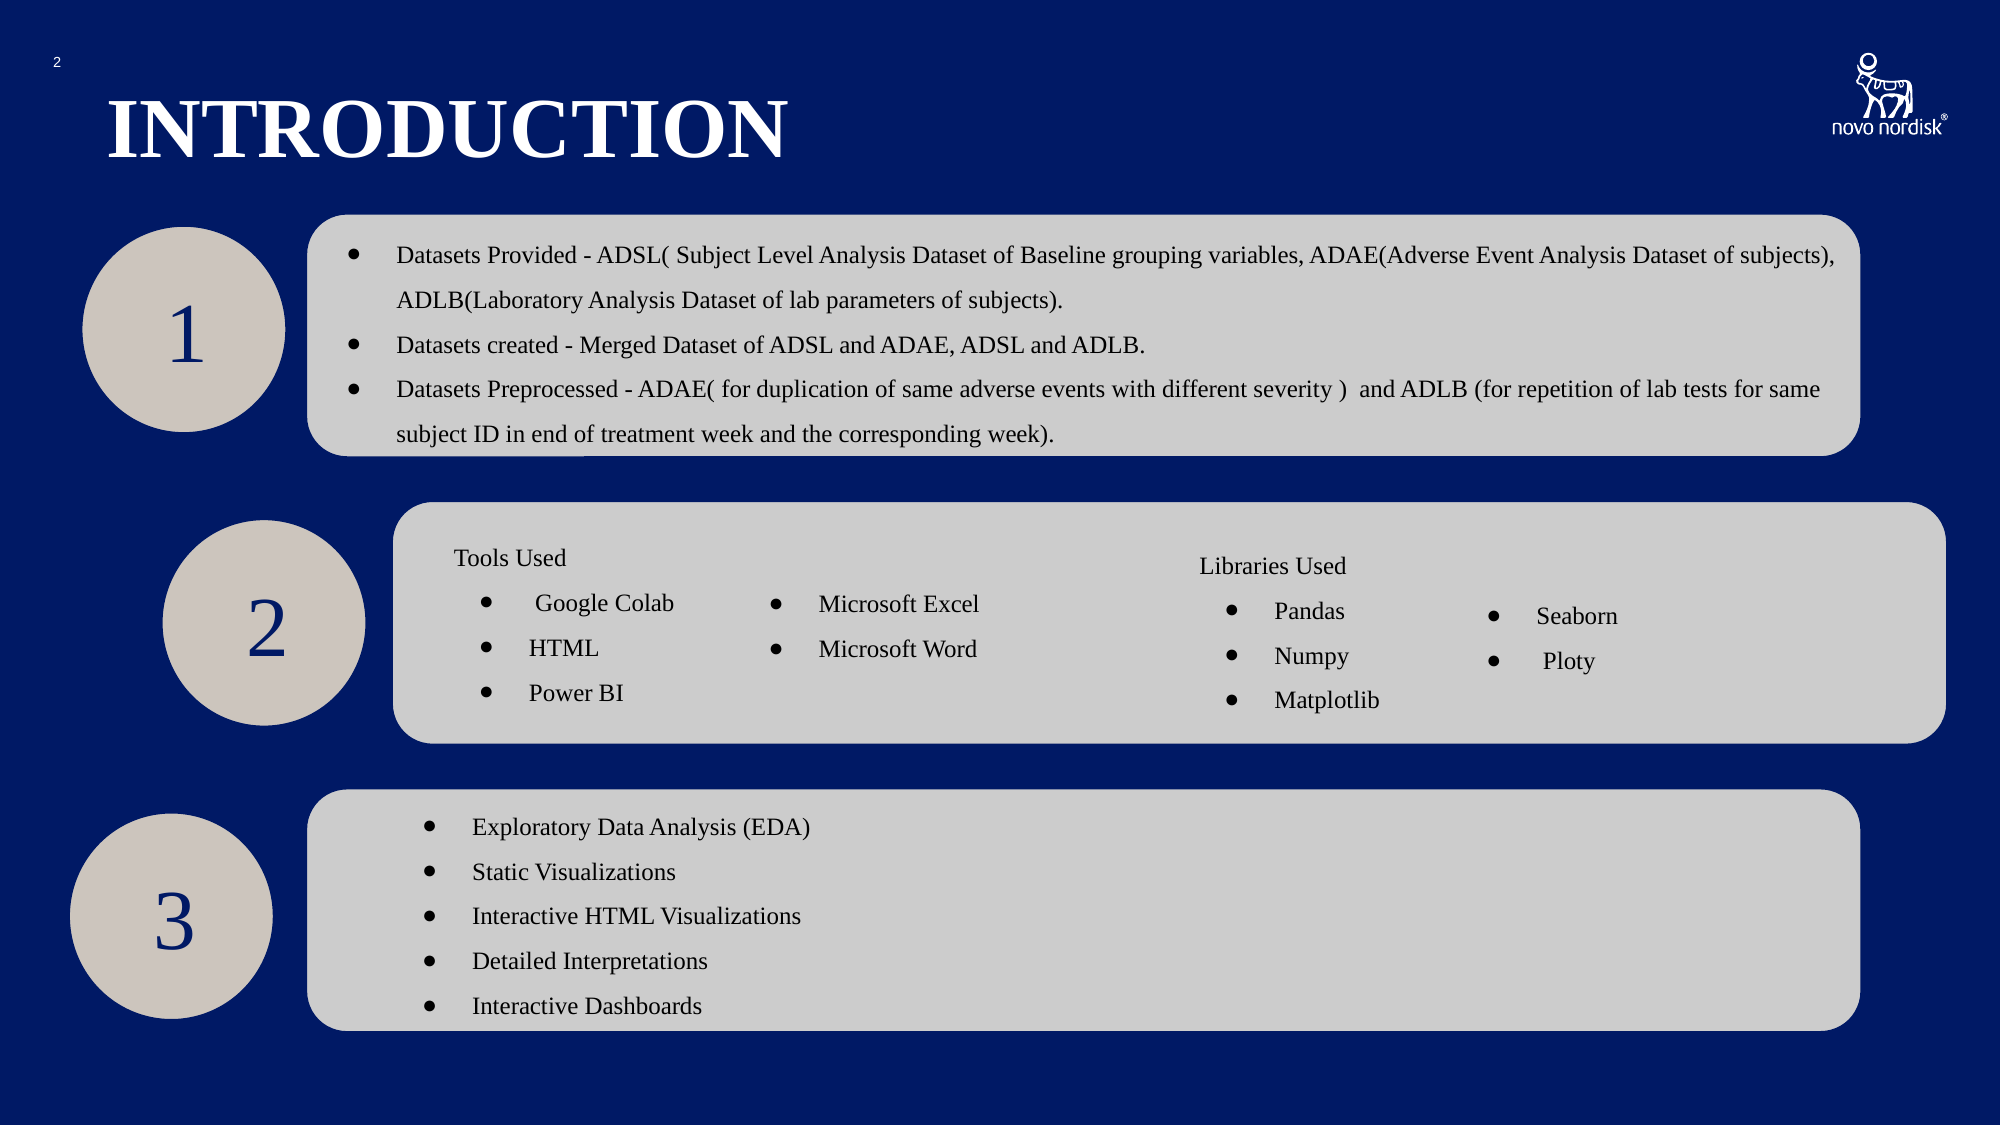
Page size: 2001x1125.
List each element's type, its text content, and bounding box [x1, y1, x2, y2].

text_box [306, 788, 382, 1032]
text_box [81, 226, 287, 433]
text_box Libraries Used Pandas Numpy Matplotlib [1184, 519, 2000, 764]
text_box Seaborn Ploty [1446, 569, 1651, 690]
text_box Tools Used Google Colab HTML Power BI [439, 511, 1005, 780]
text_box Datasets Provided - ADSL( Subject Level Analysis Dataset of Baseline grouping variables, ADAE(Adverse Event Analysis Dataset of subjects), ADLB(Laboratory Analysis Dataset of lab parameters of subjects). Datasets created - Merged Dataset of ADSL and ADAE, ADSL and ADLB. Datasets Preprocessed - ADAE( for duplication of same adverse events with different severity ) and ADLB (for repetition of lab tests for same subject ID in end of treatment week and the corresponding week). [306, 208, 1862, 463]
text_box 2 [231, 556, 297, 689]
title INTRODUCTION [106, 53, 1526, 193]
text_box 3 [138, 849, 205, 982]
text_box Exploratory Data Analysis (EDA) Static Visualizations Interactive HTML Visualizations Detailed Interpretations Interactive Dashboards [382, 780, 1957, 1035]
text_box [69, 812, 274, 1020]
text_box 1 [150, 262, 217, 396]
text_box [161, 519, 367, 727]
text_box [392, 501, 1940, 745]
text_box Microsoft Excel Microsoft Word [728, 557, 1005, 678]
slide_number 2 [53, 53, 107, 74]
